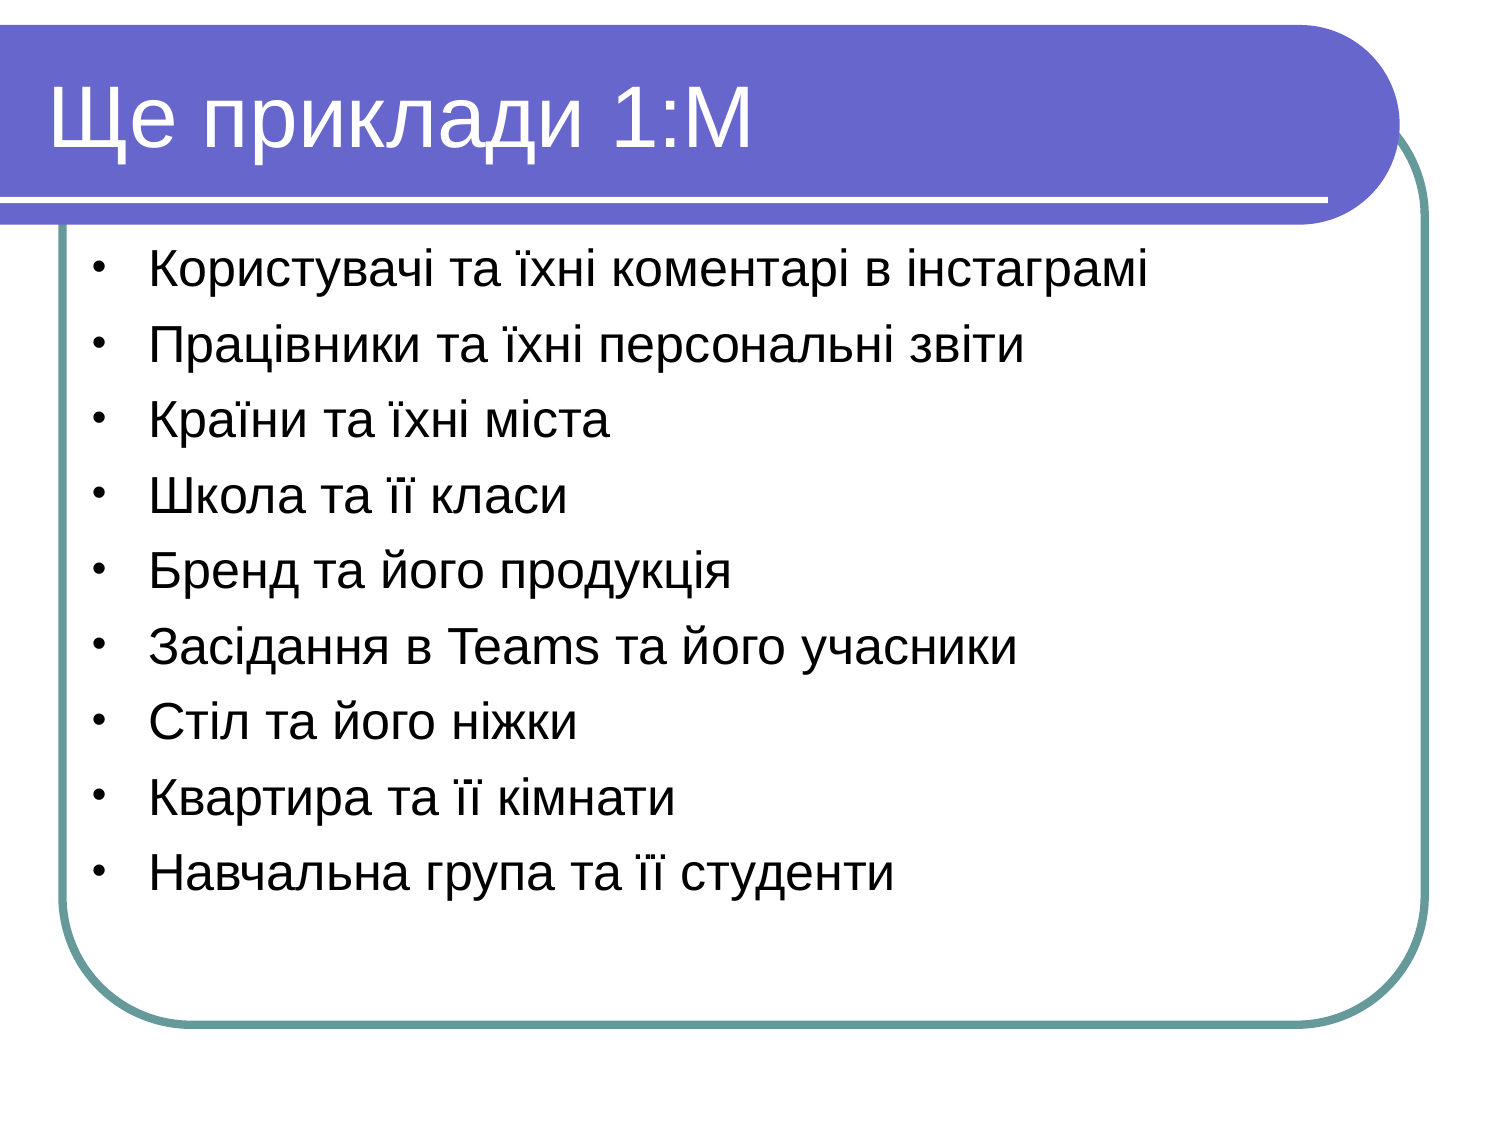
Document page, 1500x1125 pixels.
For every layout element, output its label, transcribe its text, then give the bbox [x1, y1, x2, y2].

text_box Користувачі та їхні коментарі в інстаграмі Працівники та їхні персональні звіти Країни та їхні міста Школа та її класи Бренд та його продукція Засідання в Teams та його учасники Стіл та його ніжки Квартира та її кімнати Навчальна група та її студенти [76, 227, 1424, 953]
text_box Ще приклади 1:М [32, 37, 1347, 188]
